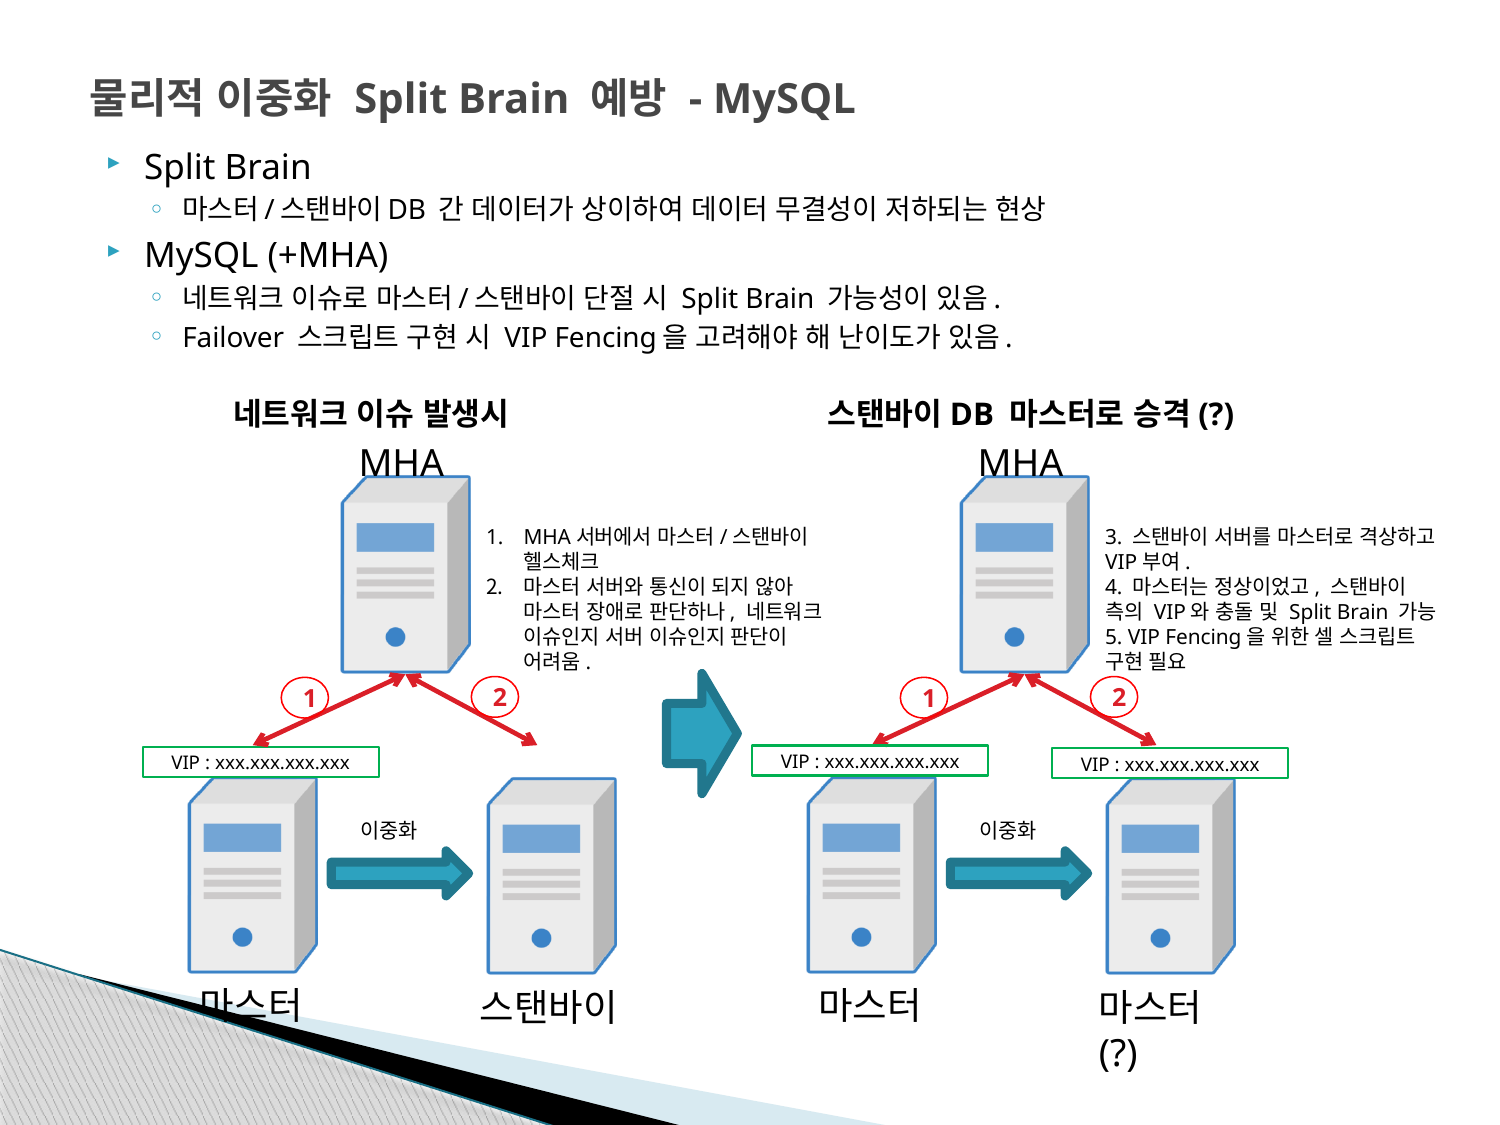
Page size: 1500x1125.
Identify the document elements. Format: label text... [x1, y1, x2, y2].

text_box VIP : xxx.xxx.xxx.xxx [1048, 744, 1293, 783]
text_box 스탠바이DB 마스터로 승격(?) [797, 386, 1265, 439]
picture [959, 473, 1090, 674]
picture [1104, 774, 1236, 976]
text_box [326, 846, 474, 901]
text_box 3. 스탠바이 서버를 마스터로 격상하고 VIP부여. 4. 마스터는 정상이었고, 스탠바이 측의 VIP와 충돌 및 Split Brain 가능 5. VIP Fencing을 위한 셀 스크립트 구현 필요 [1095, 515, 1464, 681]
list Split Brain 마스터/스탠바이DB 간 데이터가 상이하여 데이터 무결성이 저하되는 현상 MySQL (+MHA) 네트워크 이슈로 마스터/스탠바이 단절 시 Split Brain 가능성이 있음. Failover 스크립트 구현 시 VIP Fencing을 고려해야 해 난이도가 있음. [75, 137, 1425, 362]
text_box 마스터 [765, 975, 975, 1035]
text_box VIP : xxx.xxx.xxx.xxx [748, 741, 993, 780]
text_box [945, 846, 1093, 901]
text_box 스탠바이 [465, 976, 646, 1037]
text_box MHA [311, 439, 492, 492]
text_box MHA [930, 439, 1111, 492]
picture [340, 473, 471, 674]
text_box 마스터(?) [1084, 976, 1265, 1082]
text_box 이중화 [340, 810, 438, 851]
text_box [252, 674, 405, 746]
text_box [405, 674, 538, 746]
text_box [1024, 674, 1157, 746]
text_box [871, 674, 1024, 746]
text_box [661, 669, 742, 799]
title 물리적 이중화 Split Brain 예방 - MySQL [75, 45, 1425, 137]
text_box 네트워크 이슈 발생시 [137, 386, 605, 439]
text_box 마스터 [146, 975, 356, 1035]
text_box MHA서버에서 마스터/스탠바이 헬스체크 마스터 서버와 통신이 되지 않아 마스터 장애로 판단하나, 네트워크 이슈인지 서버 이슈인지 판단이 어려움. [476, 515, 845, 681]
picture [806, 774, 937, 976]
text_box 이중화 [959, 810, 1057, 851]
picture [187, 774, 318, 976]
picture [485, 774, 617, 976]
text_box VIP : xxx.xxx.xxx.xxx [138, 742, 383, 781]
